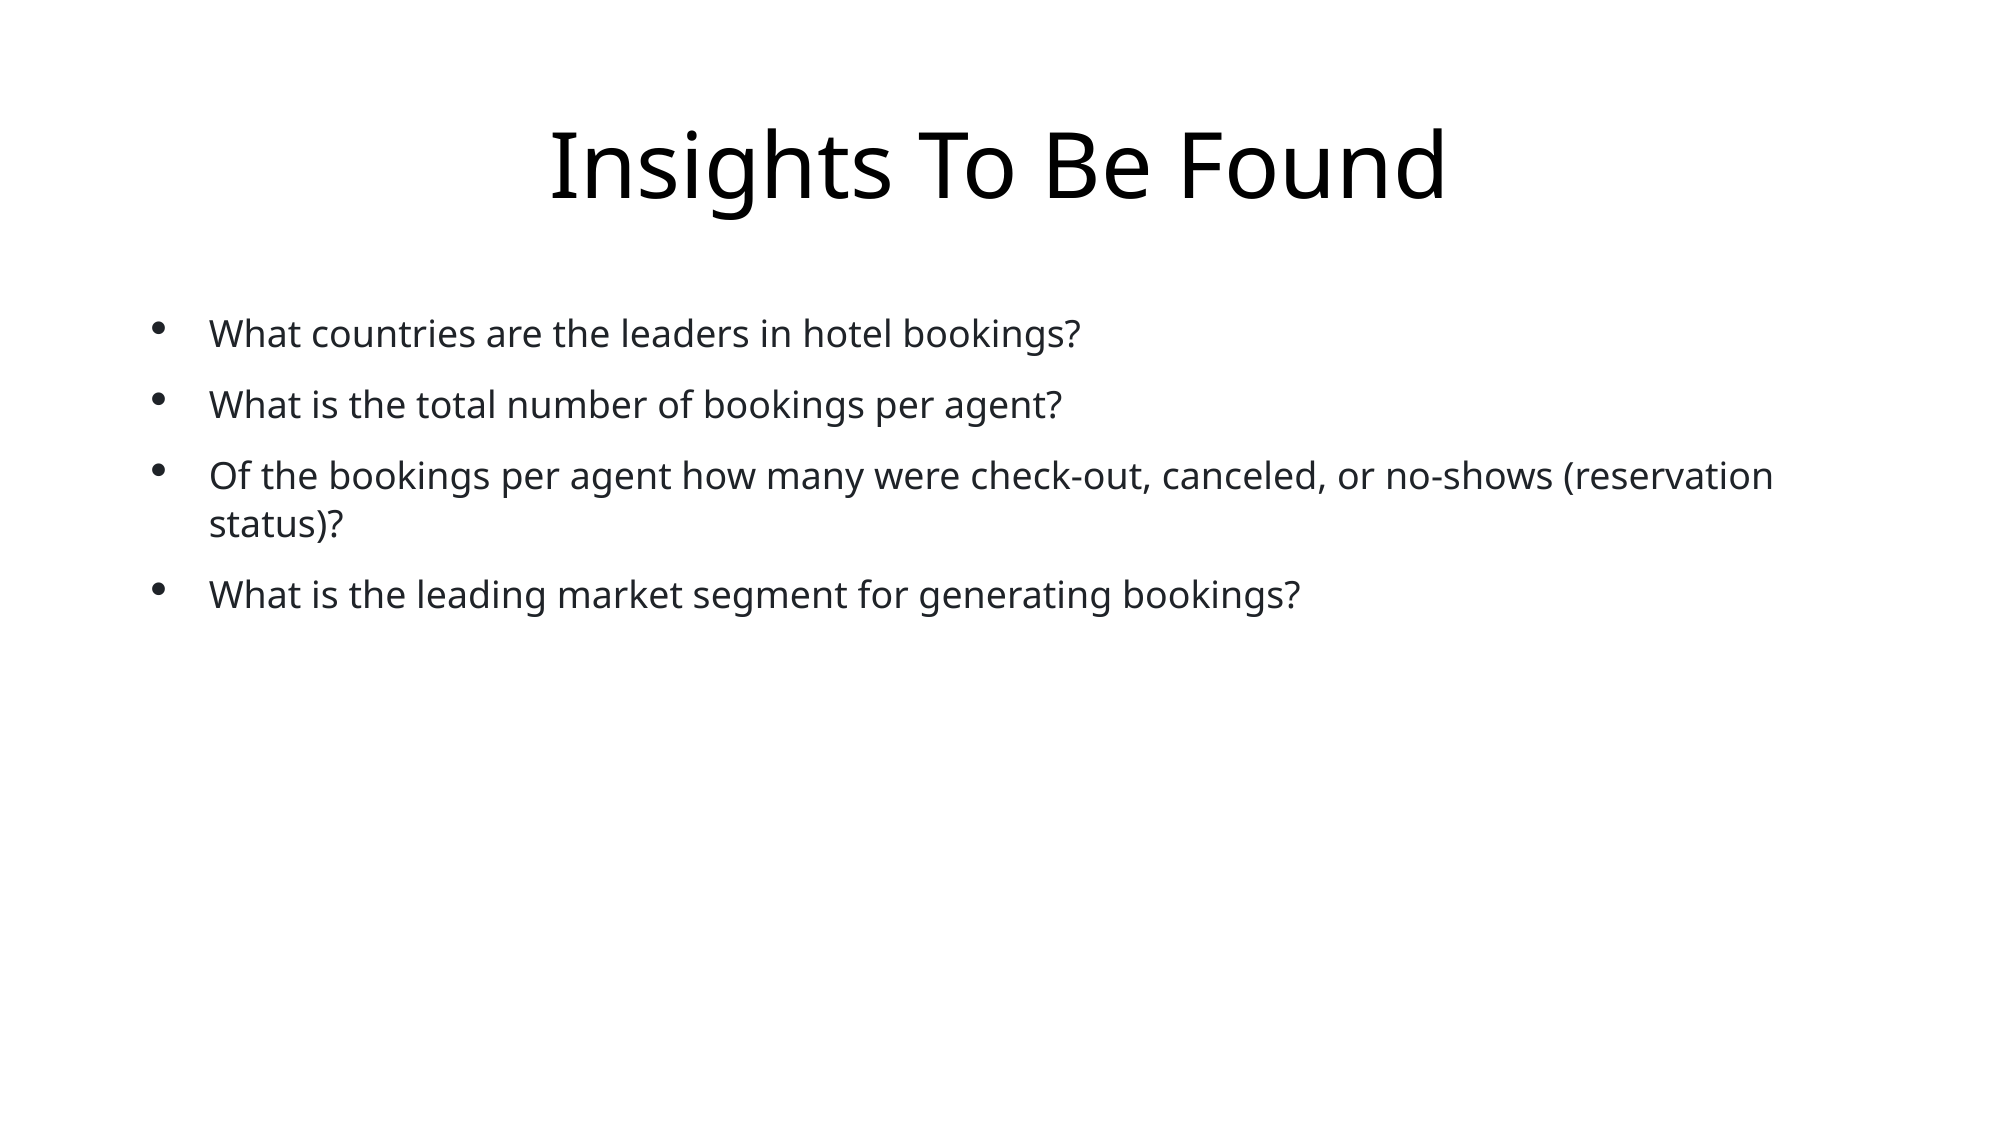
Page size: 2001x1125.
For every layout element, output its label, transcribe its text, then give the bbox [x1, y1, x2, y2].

list What countries are the leaders in hotel bookings? What is the total number of bookings per agent? Of the bookings per agent how many were check-out, canceled, or no-shows (reservation status)? What is the leading market segment for generating bookings? [137, 299, 1863, 1014]
title Insights To Be Found [137, 59, 1863, 278]
